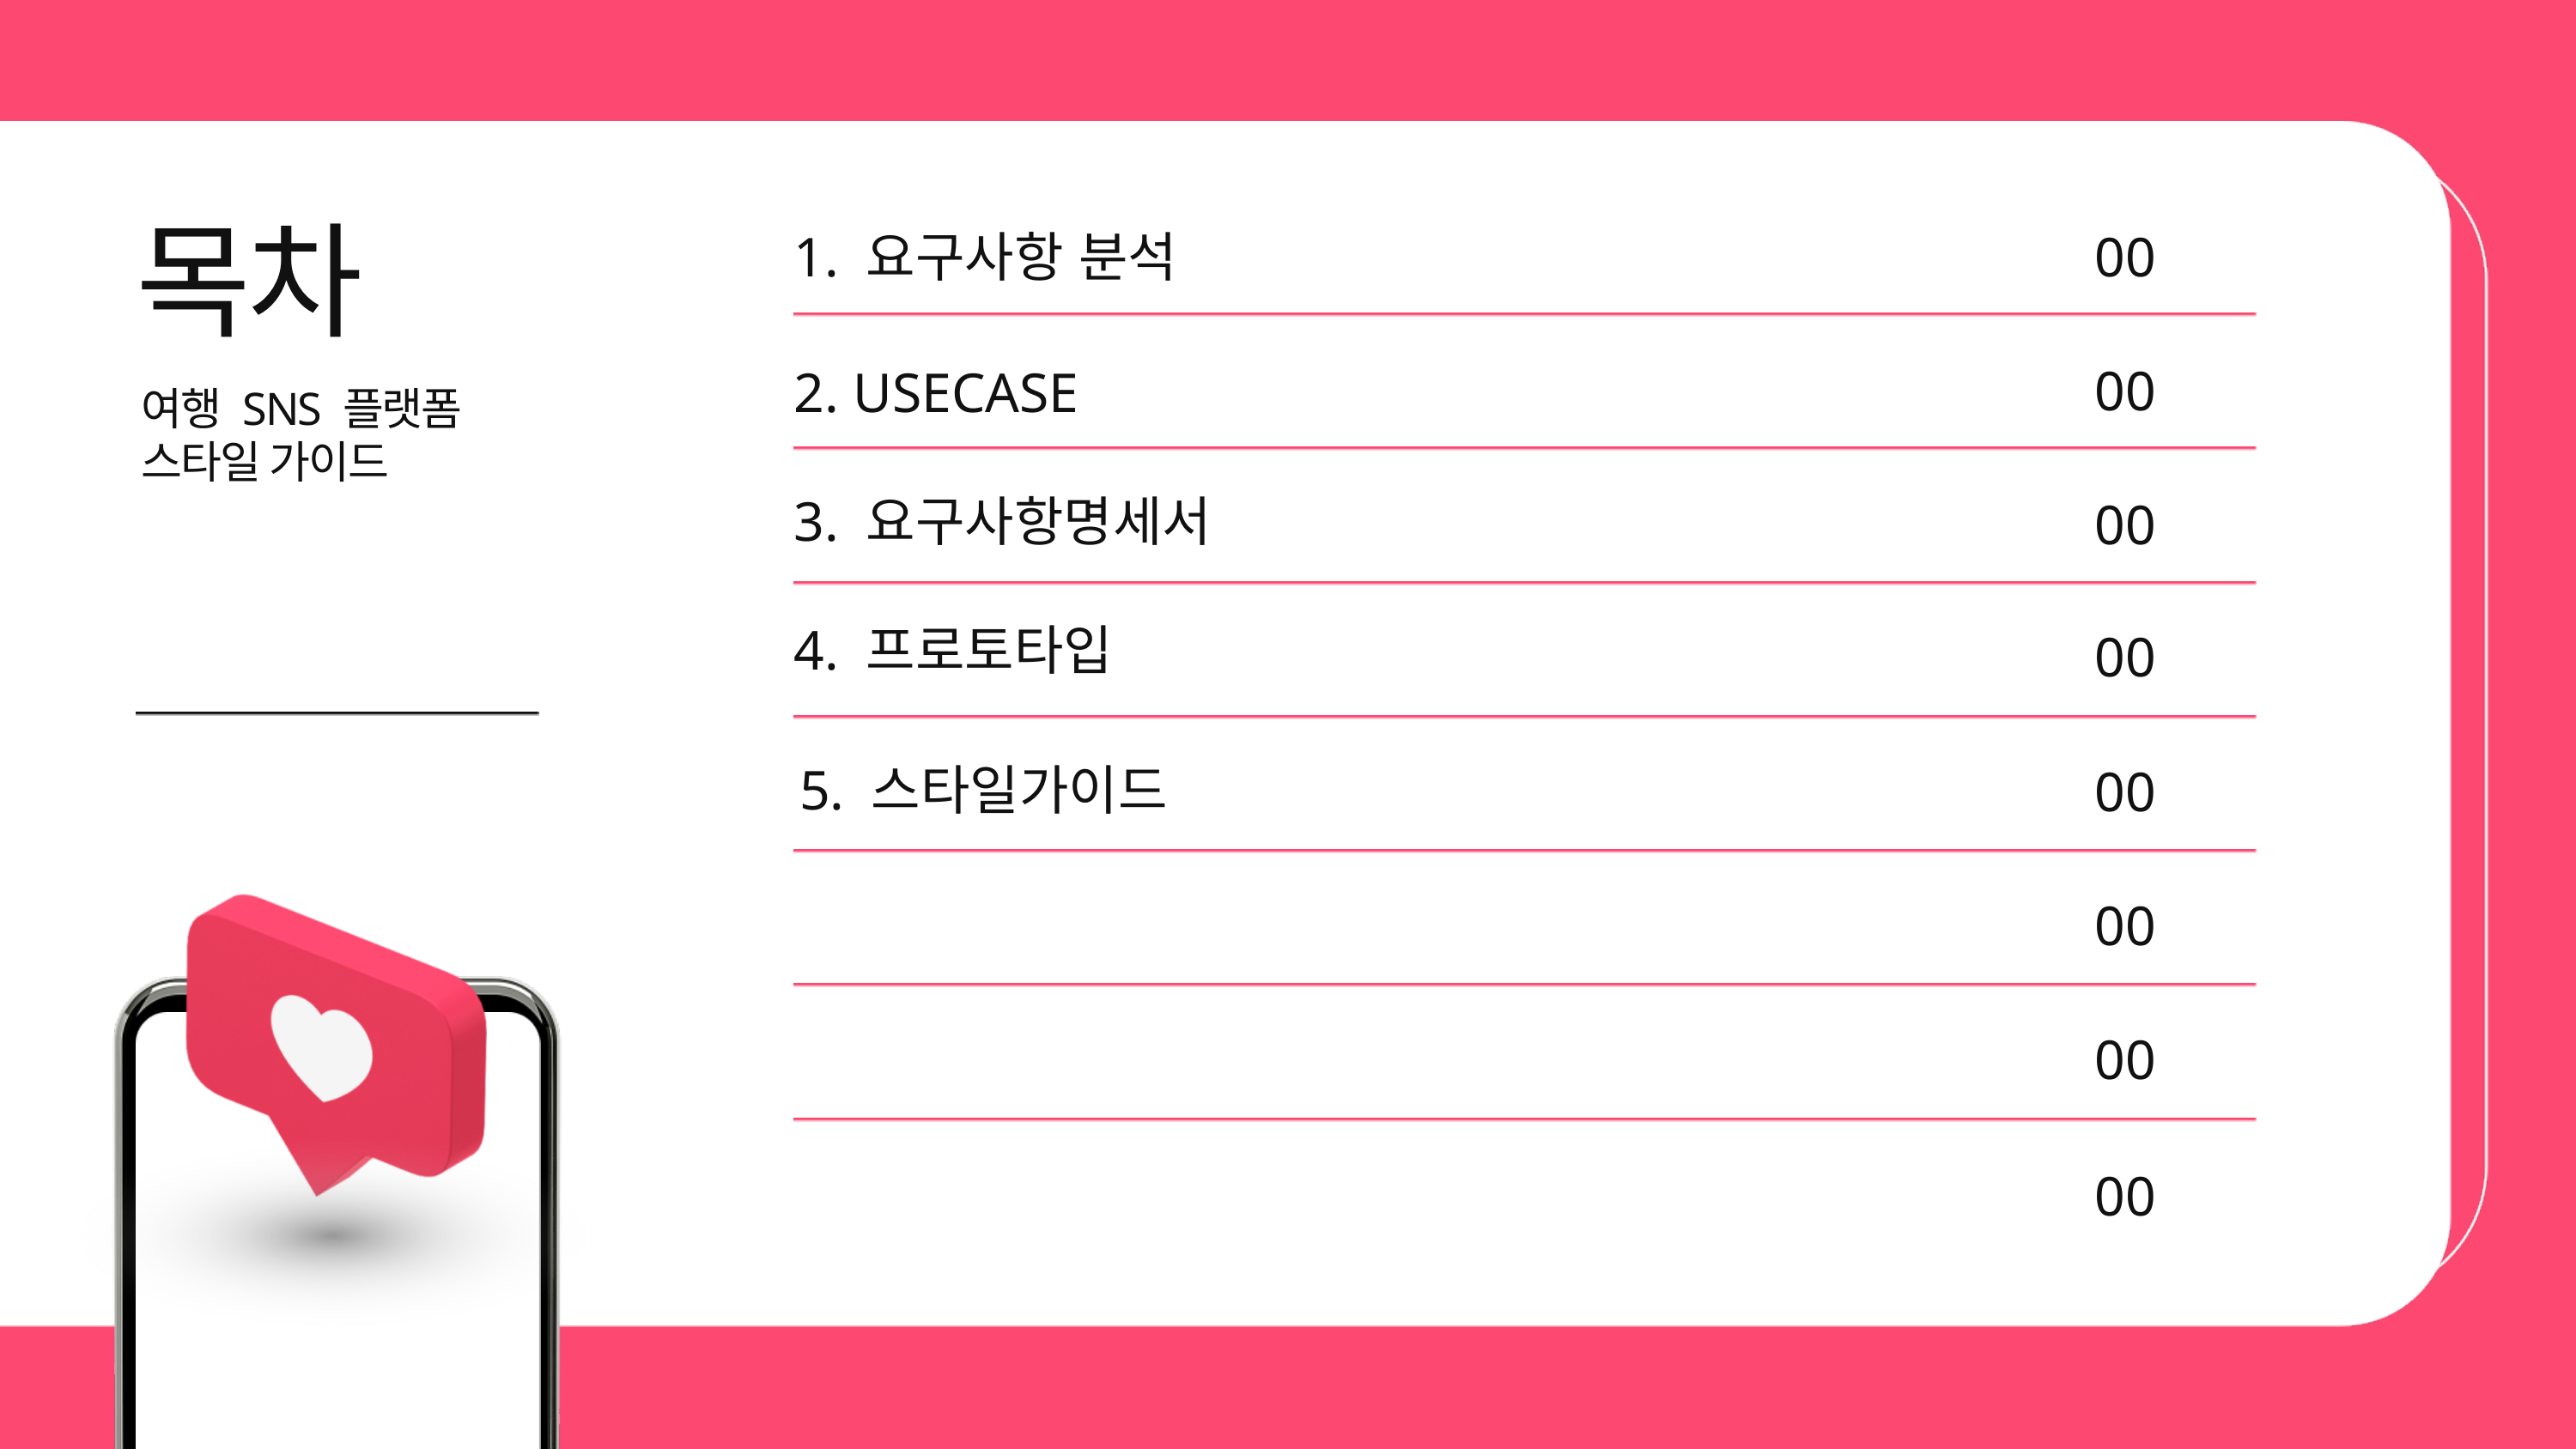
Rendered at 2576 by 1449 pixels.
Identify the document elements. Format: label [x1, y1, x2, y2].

picture [0, 121, 2489, 1449]
